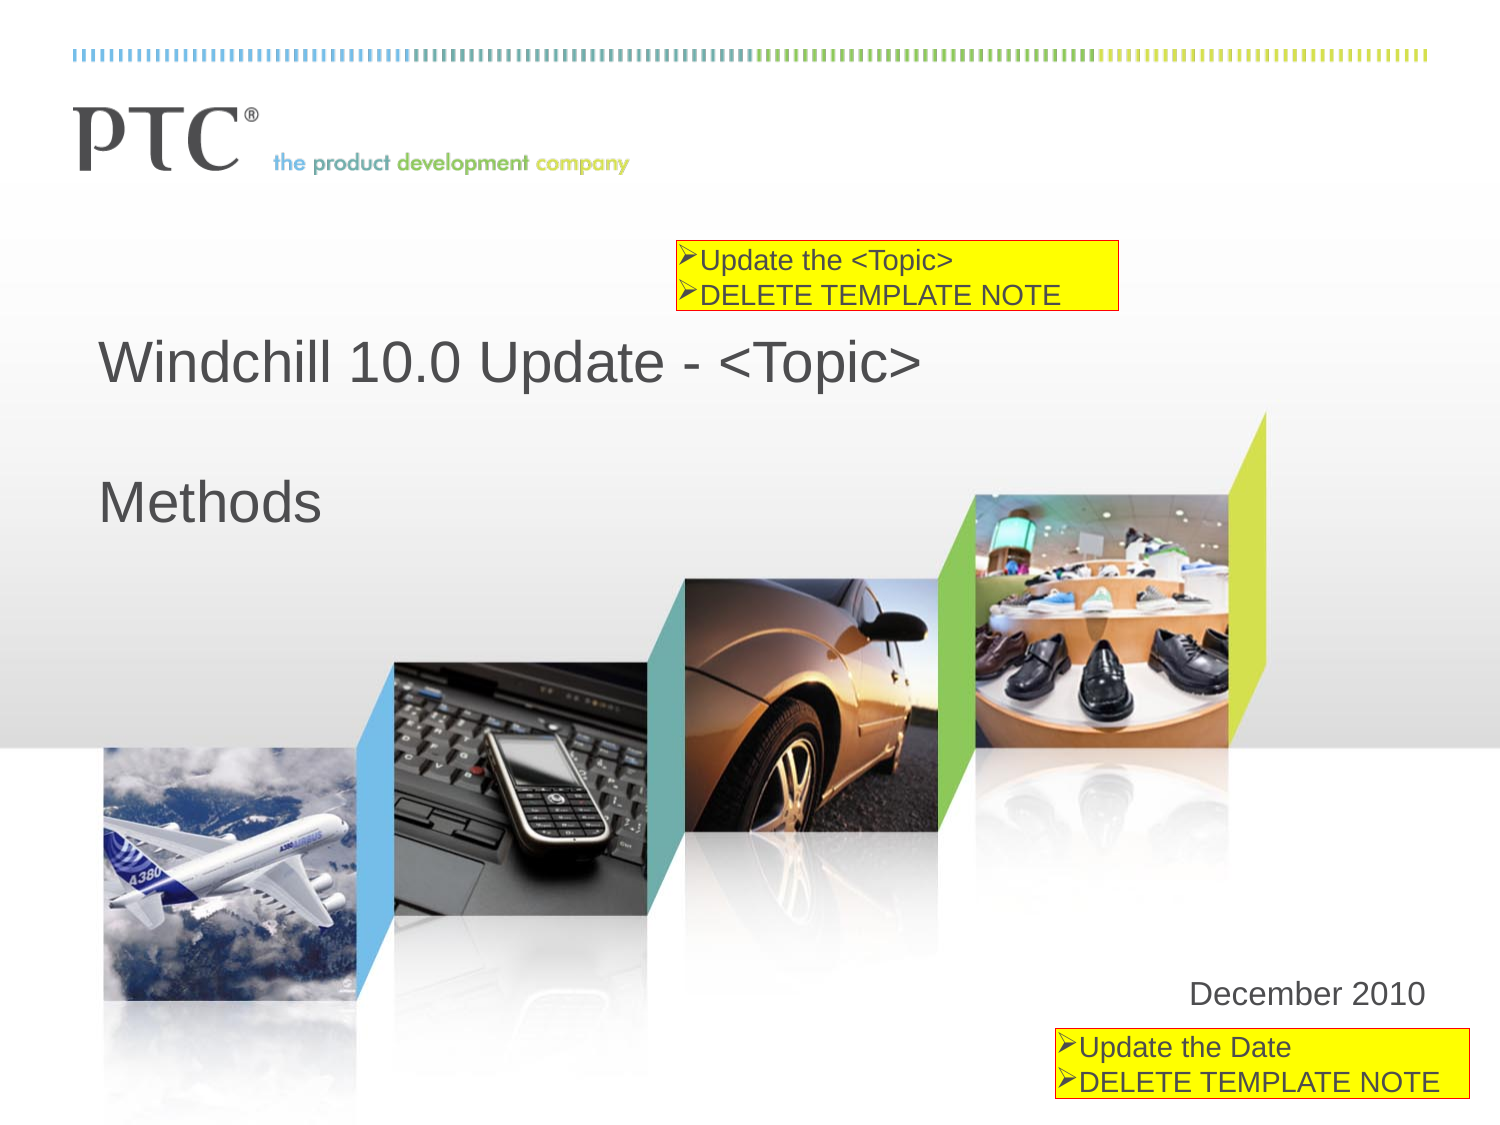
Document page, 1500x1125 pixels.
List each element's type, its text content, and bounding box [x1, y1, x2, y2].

subtitle December 2010 [812, 971, 1426, 1013]
text_box Update the <Topic> DELETE TEMPLATE NOTE [676, 240, 1119, 311]
title Windchill 10.0 Update - <Topic> Methods [98, 324, 1391, 537]
text_box Update the Date DELETE TEMPLATE NOTE [1055, 1028, 1470, 1099]
picture [0, 0, 1500, 1125]
